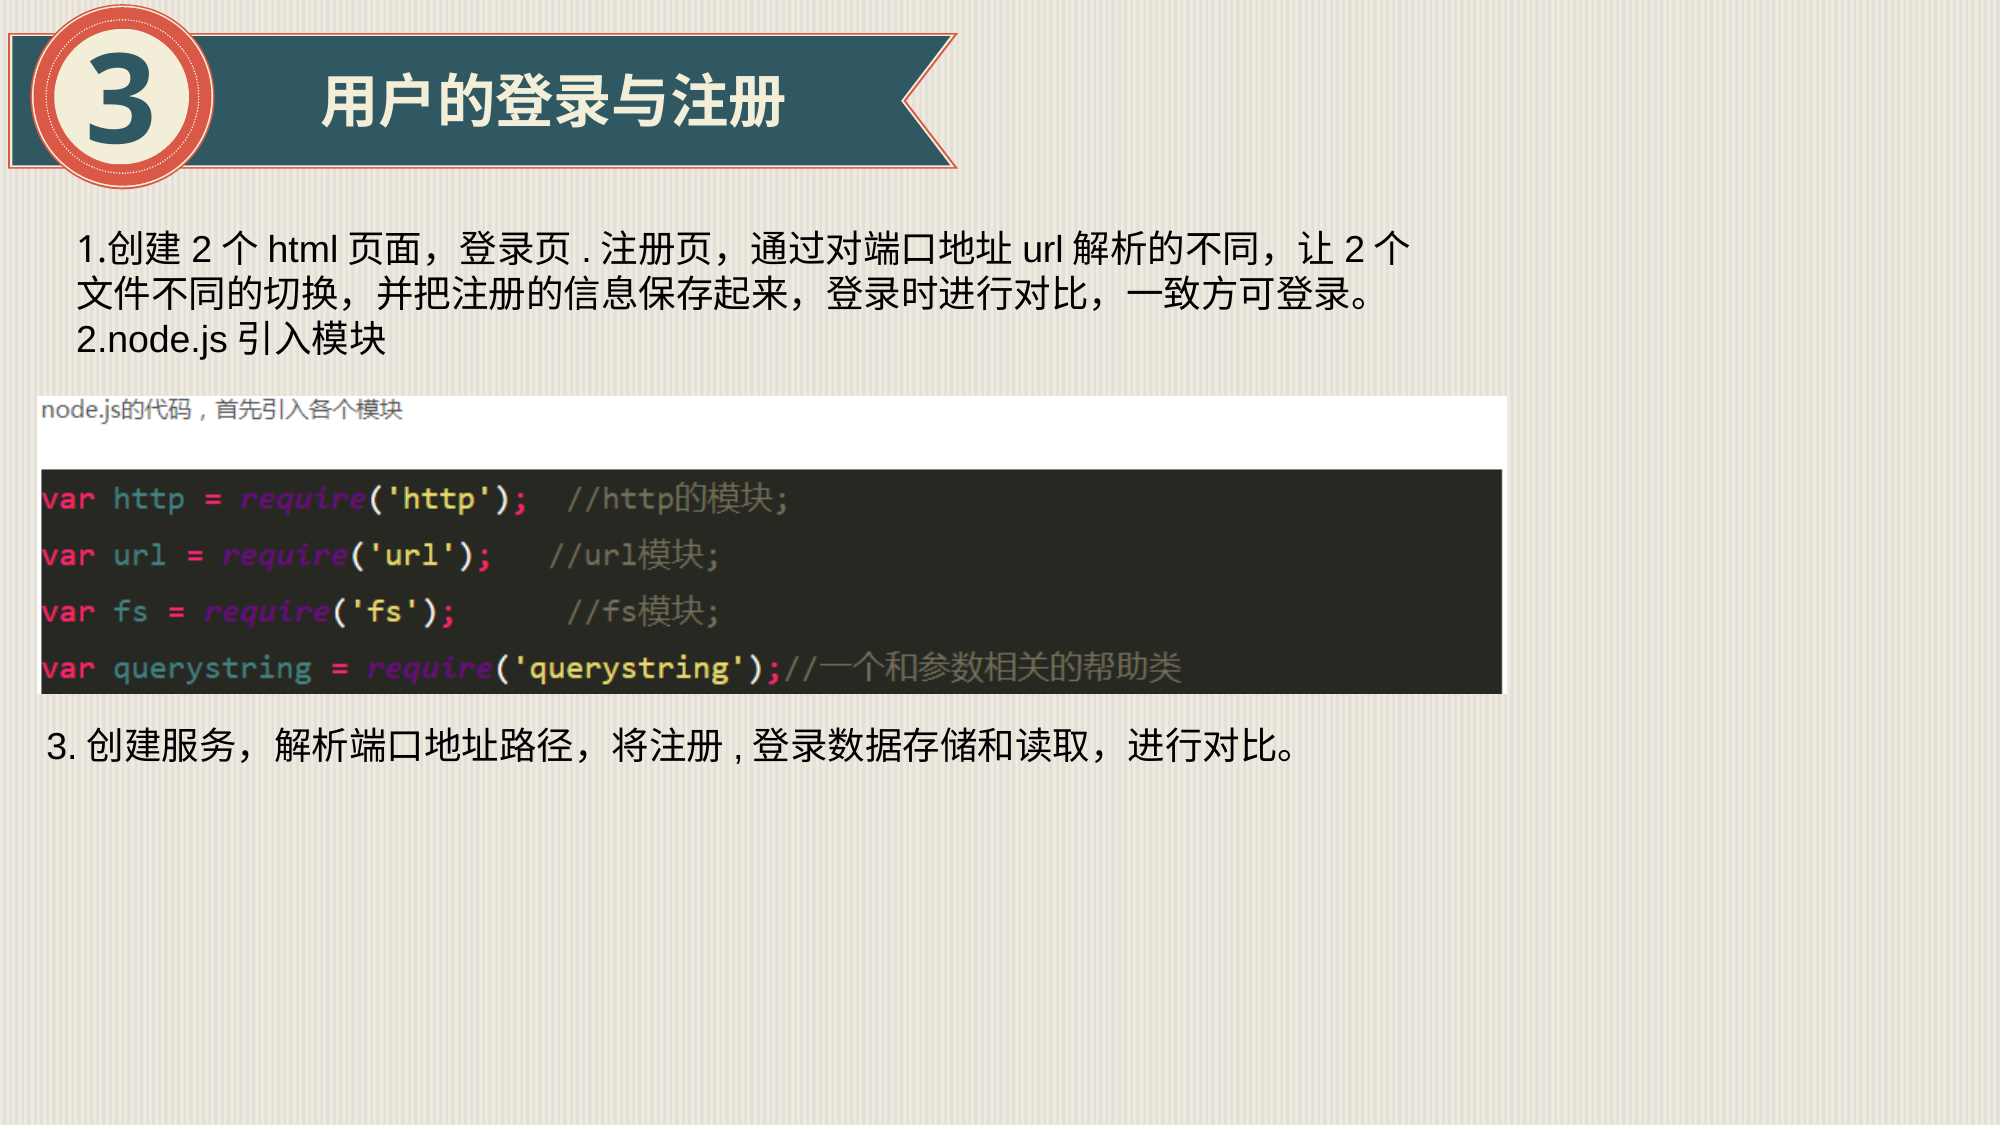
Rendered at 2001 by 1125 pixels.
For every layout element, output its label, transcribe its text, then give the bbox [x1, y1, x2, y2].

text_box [8, 33, 30, 169]
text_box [215, 33, 959, 169]
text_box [30, 4, 215, 190]
text_box 3.创建服务，解析端口地址路径，将注册,登录数据存储和读取，进行对比。 [31, 714, 1440, 775]
text_box 创建2个html页面，登录页.注册页，通过对端口地址url解析的不同，让2个文件不同的切换，并把注册的信息保存起来，登录时进行对比，一致方可登录。 node.js引入模块 [61, 217, 1443, 368]
picture [0, 0, 2001, 1125]
